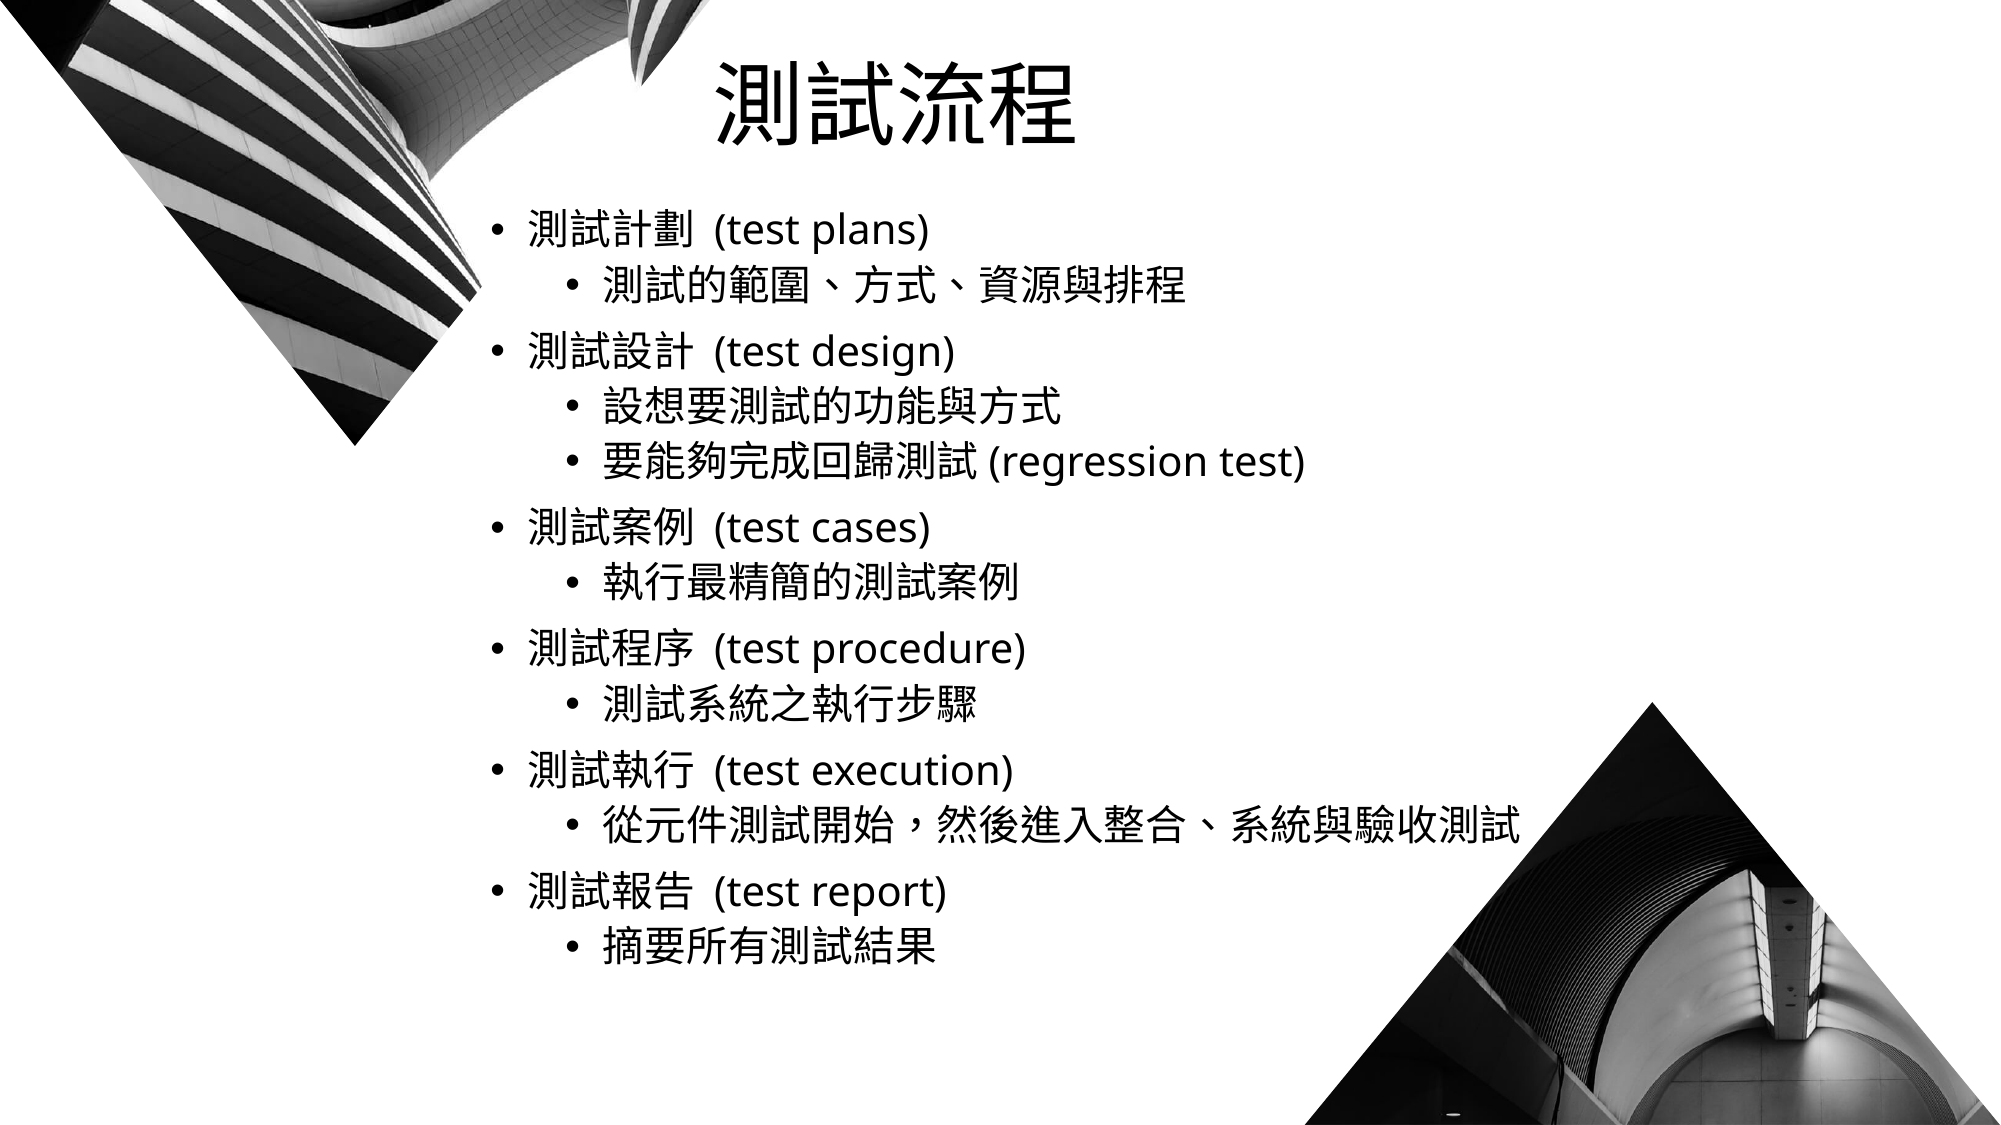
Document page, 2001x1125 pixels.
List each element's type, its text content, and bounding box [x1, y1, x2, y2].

title 測試流程 [697, 0, 1925, 218]
picture [1304, 936, 2000, 1125]
picture [0, 0, 697, 446]
text_box 測試計劃 (test plans) 測試的範圍、方式、資源與排程 測試設計 (test design) 設想要測試的功能與方式 要能夠完成回歸測試(regression test) 測試案例 (test cases) 執行最精簡的測試案例 測試程序 (test procedure) 測試系統之執行步驟 測試執行 (test execution) 從元件測試開始，然後進入整合、系統與驗收測試 測試報告 (test report) 摘要所有測試結果 [475, 201, 1845, 1074]
